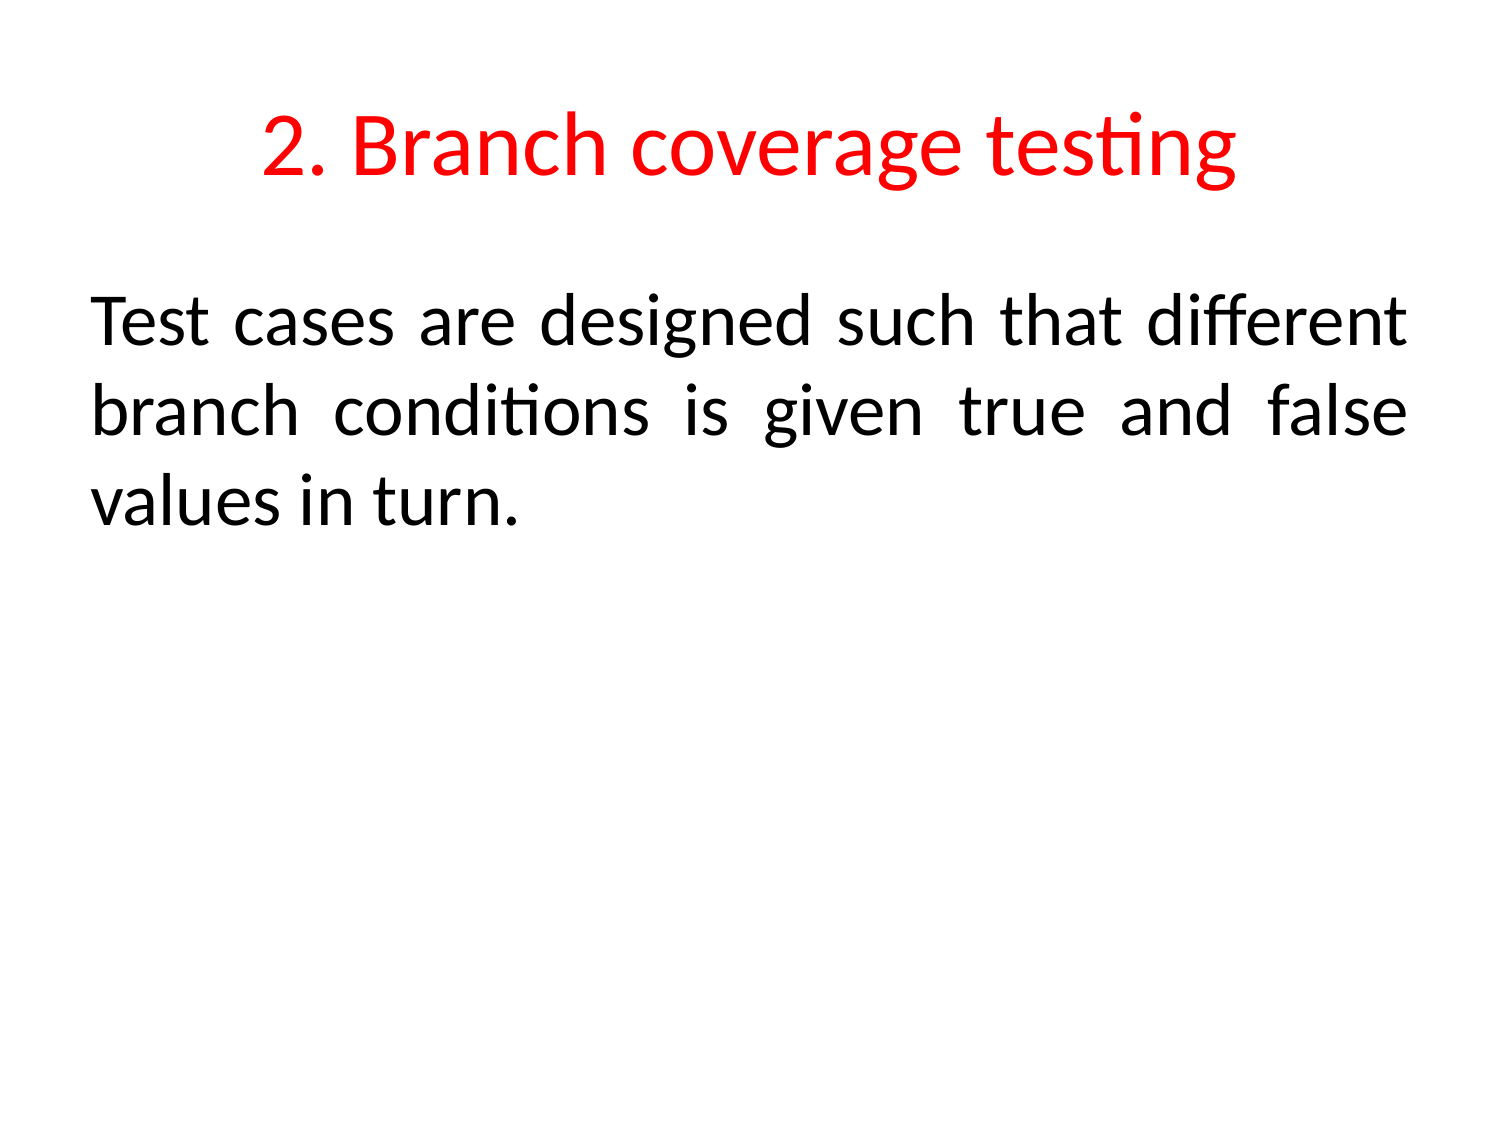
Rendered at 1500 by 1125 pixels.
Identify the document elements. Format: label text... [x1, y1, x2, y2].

title 2. Branch coverage testing [75, 45, 1425, 233]
list Test cases are designed such that different branch conditions is given true and false values in turn. [75, 262, 1425, 1005]
